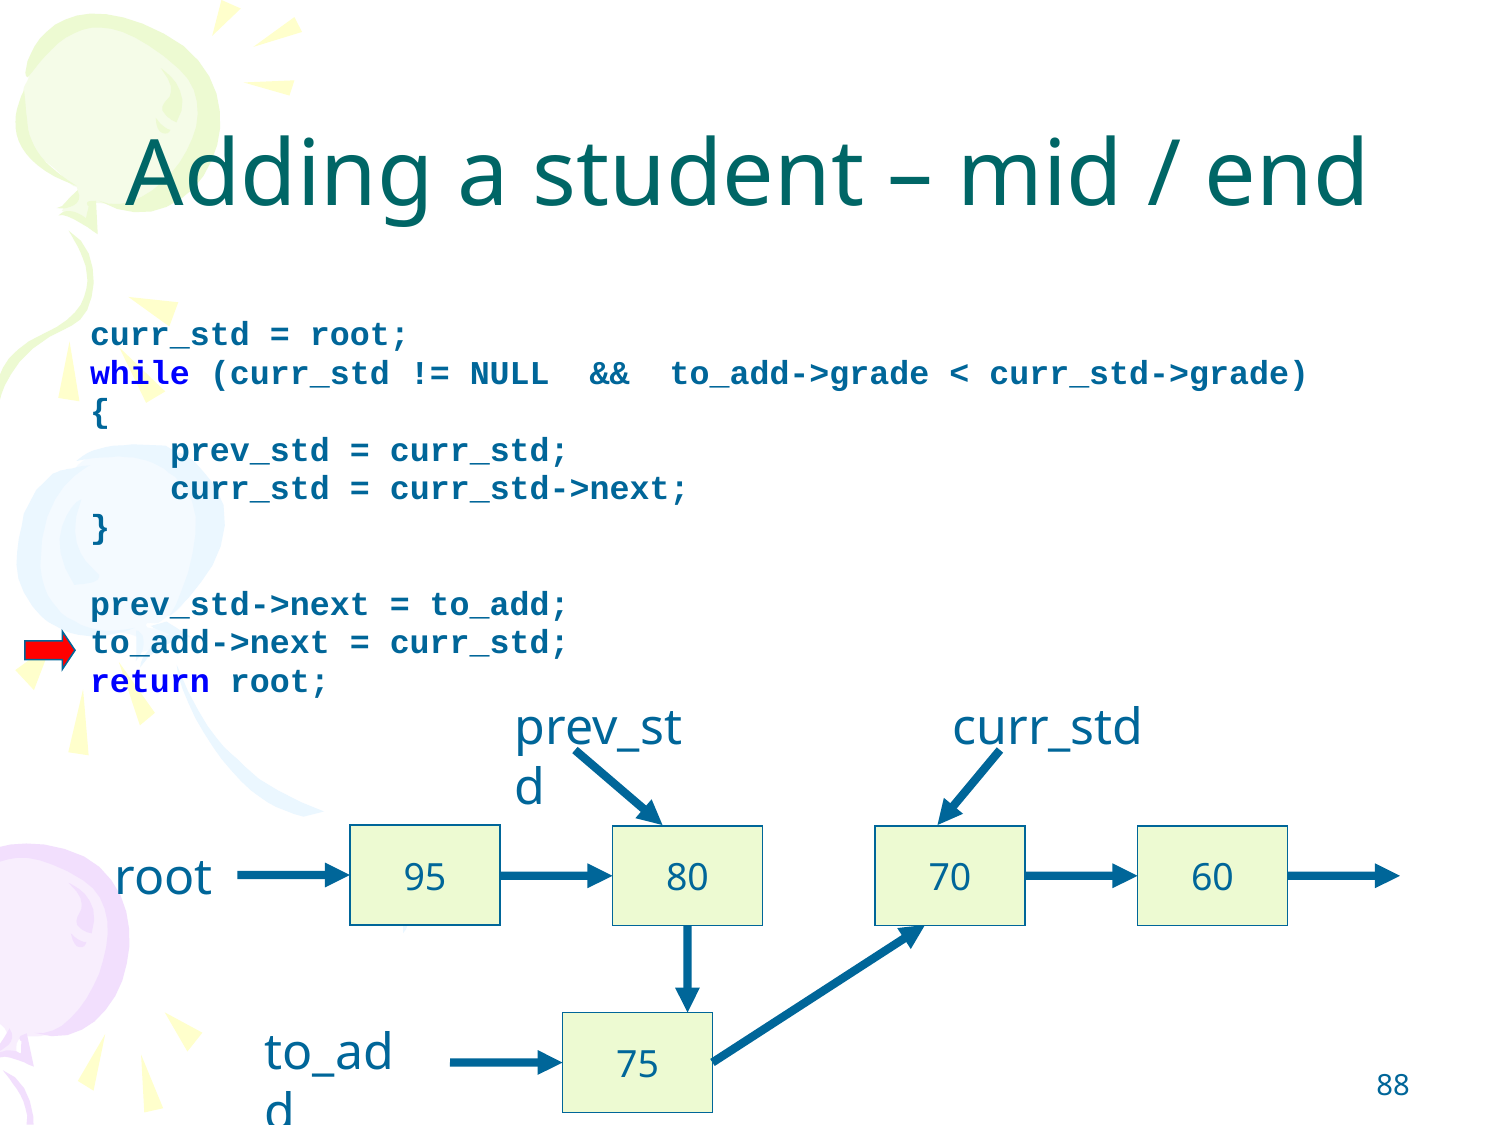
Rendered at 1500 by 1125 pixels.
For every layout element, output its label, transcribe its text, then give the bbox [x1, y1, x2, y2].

text_box [681, 925, 694, 1012]
text_box prev_std [499, 687, 725, 823]
text_box 80 [612, 825, 763, 926]
slide_number 88 [1074, 1058, 1426, 1096]
text_box [574, 749, 663, 826]
list curr_std = root; while (curr_std != NULL && to_add->grade < curr_std->grade) { prev_std = curr_std; curr_std = curr_std->next; } prev_std->next = to_add; to_add->next = curr_std; return root; [74, 312, 1401, 763]
text_box 70 [874, 825, 1025, 926]
text_box 75 [562, 1012, 713, 1113]
text_box [1287, 869, 1400, 882]
text_box [712, 924, 925, 1063]
text_box root [99, 837, 288, 913]
text_box 60 [1137, 825, 1288, 926]
text_box 95 [349, 825, 500, 925]
text_box [1024, 869, 1138, 882]
text_box [499, 869, 613, 882]
text_box [449, 1056, 563, 1069]
title Adding a student – mid / end [72, 16, 1426, 233]
text_box [237, 868, 350, 882]
text_box [24, 631, 76, 670]
text_box curr_std [937, 687, 1163, 763]
text_box to_add [249, 1012, 438, 1125]
text_box [937, 749, 1001, 826]
